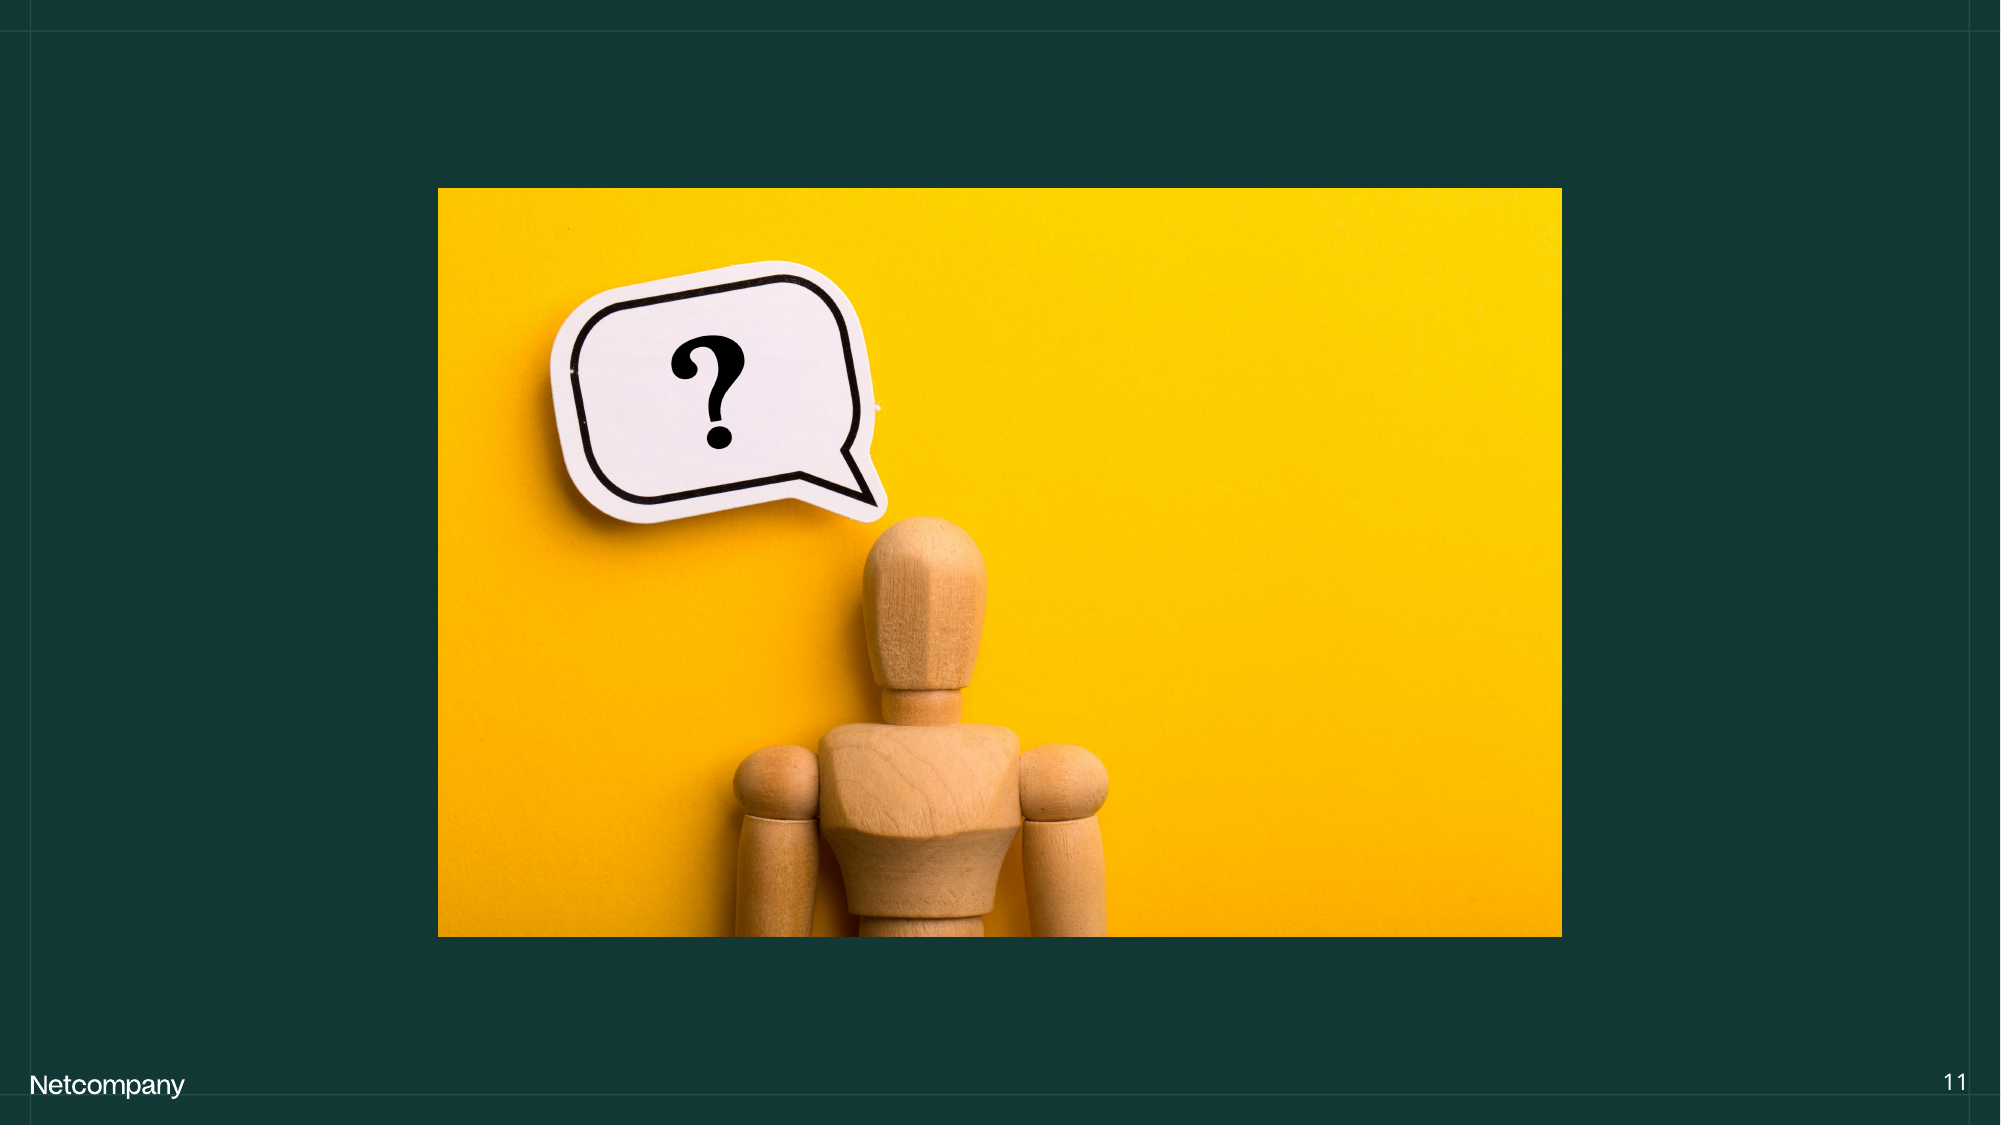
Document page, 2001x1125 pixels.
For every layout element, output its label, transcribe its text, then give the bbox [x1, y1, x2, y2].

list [438, 188, 1562, 937]
slide_number 11 [1524, 1062, 1970, 1095]
